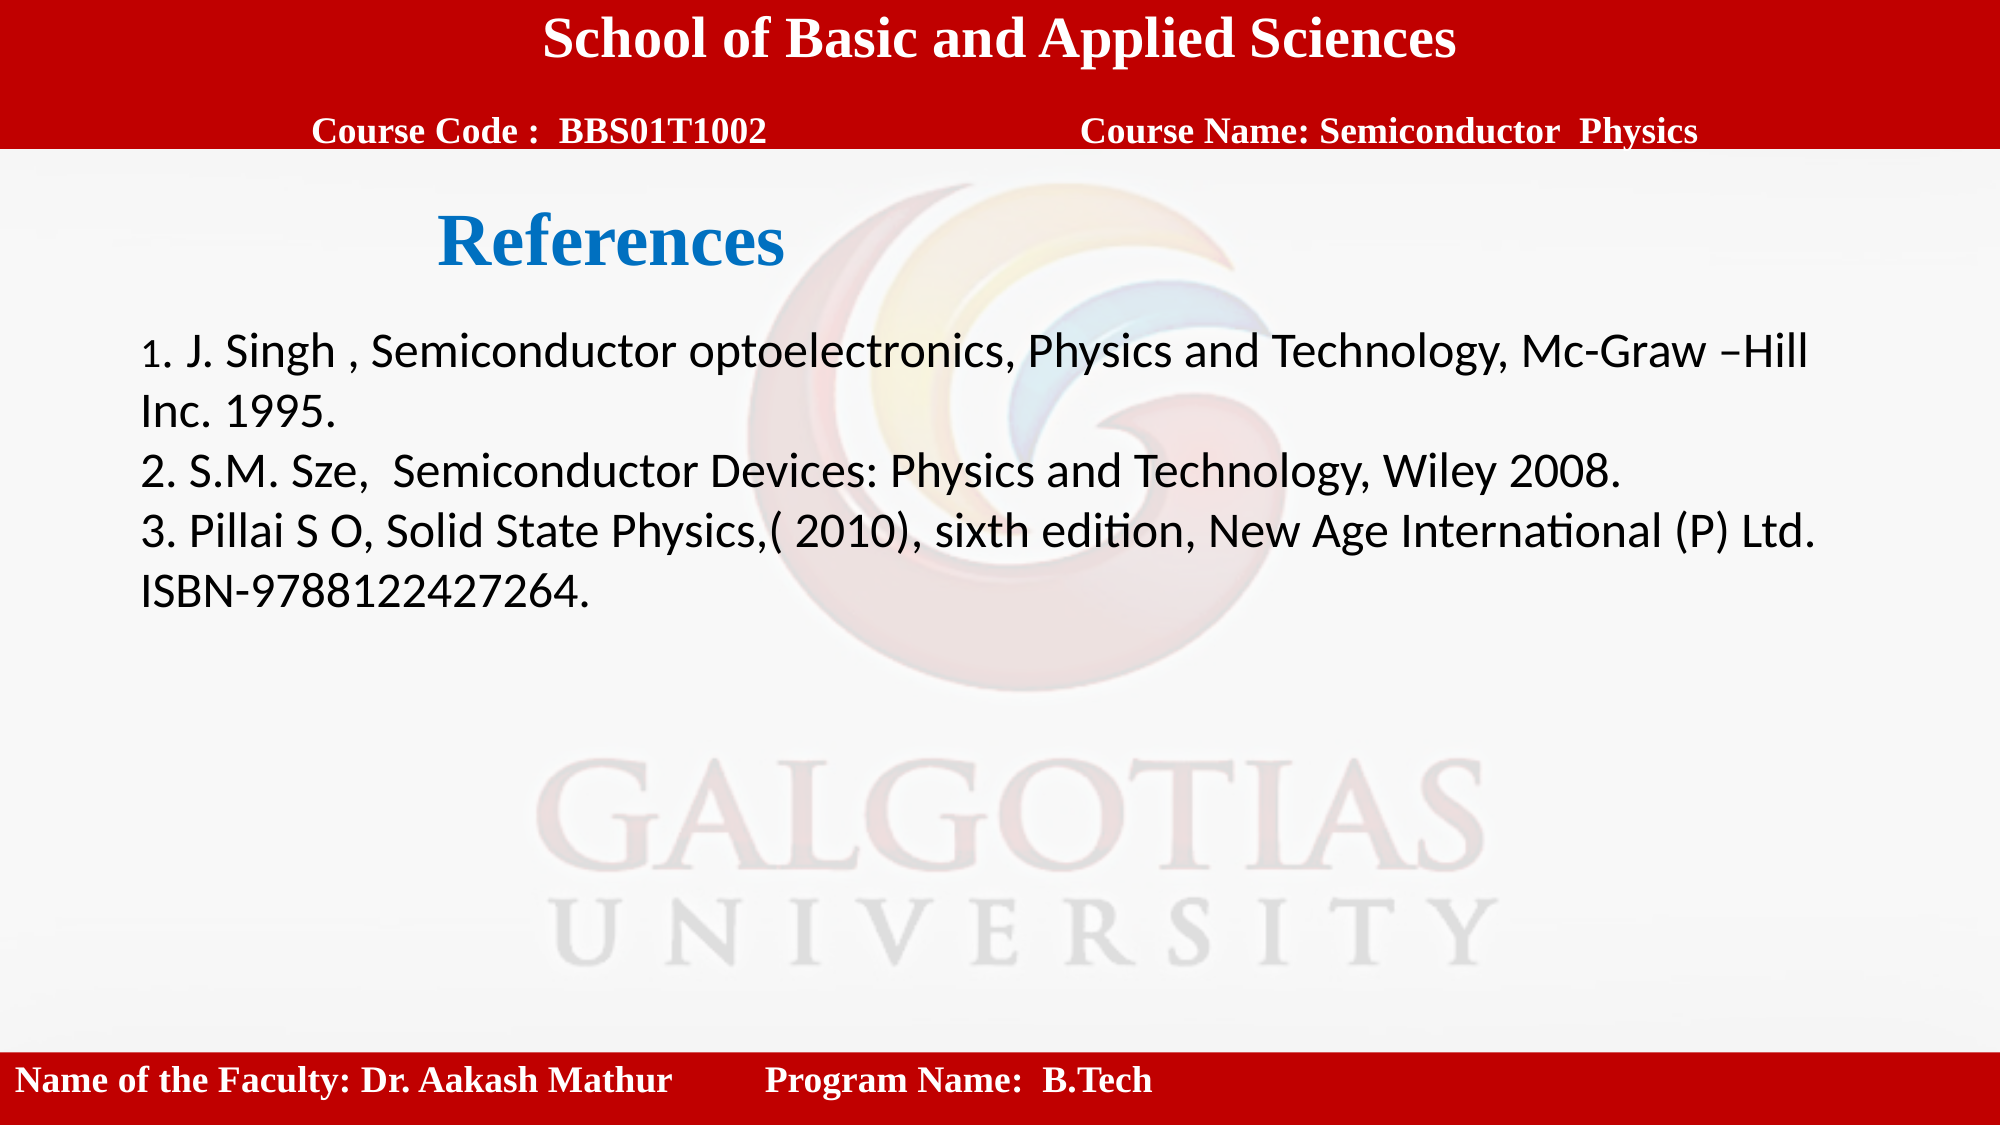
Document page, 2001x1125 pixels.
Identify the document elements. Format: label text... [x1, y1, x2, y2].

text_box 1. J. Singh , Semiconductor optoelectronics, Physics and Technology, Mc-Graw –Hill Inc. 1995. 2. S.M. Sze, Semiconductor Devices: Physics and Technology, Wiley 2008. 3. Pillai S O, Solid State Physics,( 2010), sixth edition, New Age International (P) Ltd. ISBN-9788122427264. [125, 309, 1860, 745]
text_box Name of the Faculty: Dr. Aakash Mathur Program Name: B.Tech [0, 1052, 2000, 1125]
text_box School of Basic and Applied Sciences Course Code : BBS01T1002 Course Name: Semiconductor Physics [0, 0, 2000, 149]
text_box References [422, 183, 1224, 288]
